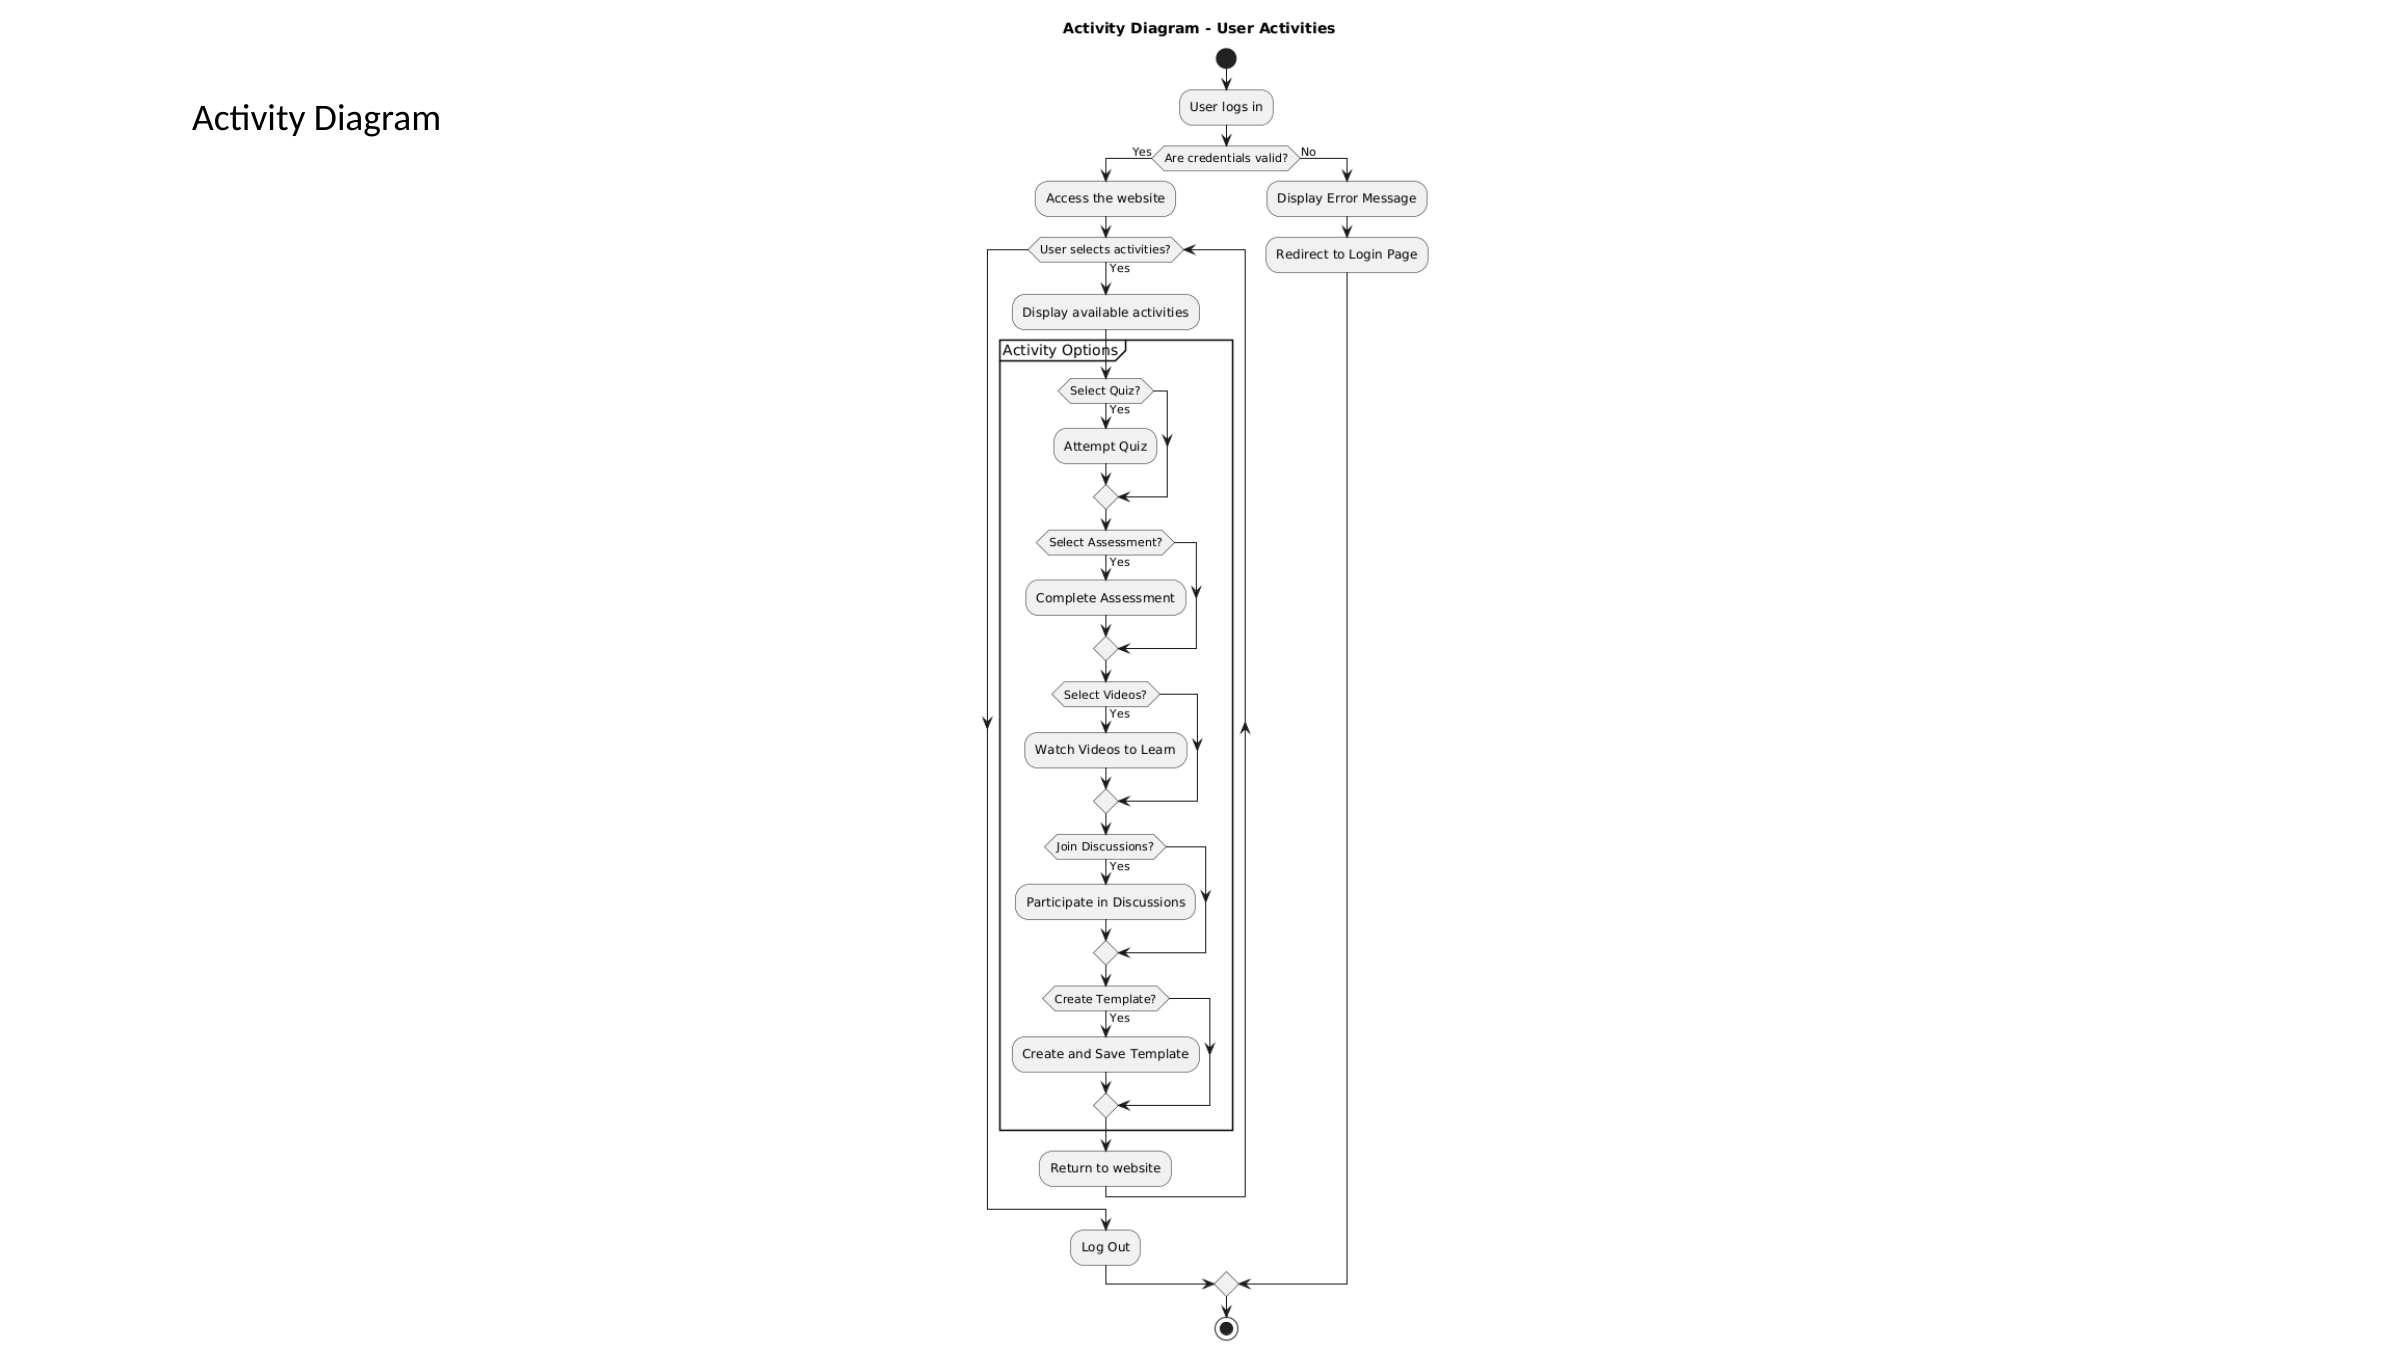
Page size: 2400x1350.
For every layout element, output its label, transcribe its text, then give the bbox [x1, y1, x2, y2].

picture [962, 0, 1438, 1350]
text_box Activity Diagram [177, 85, 824, 146]
